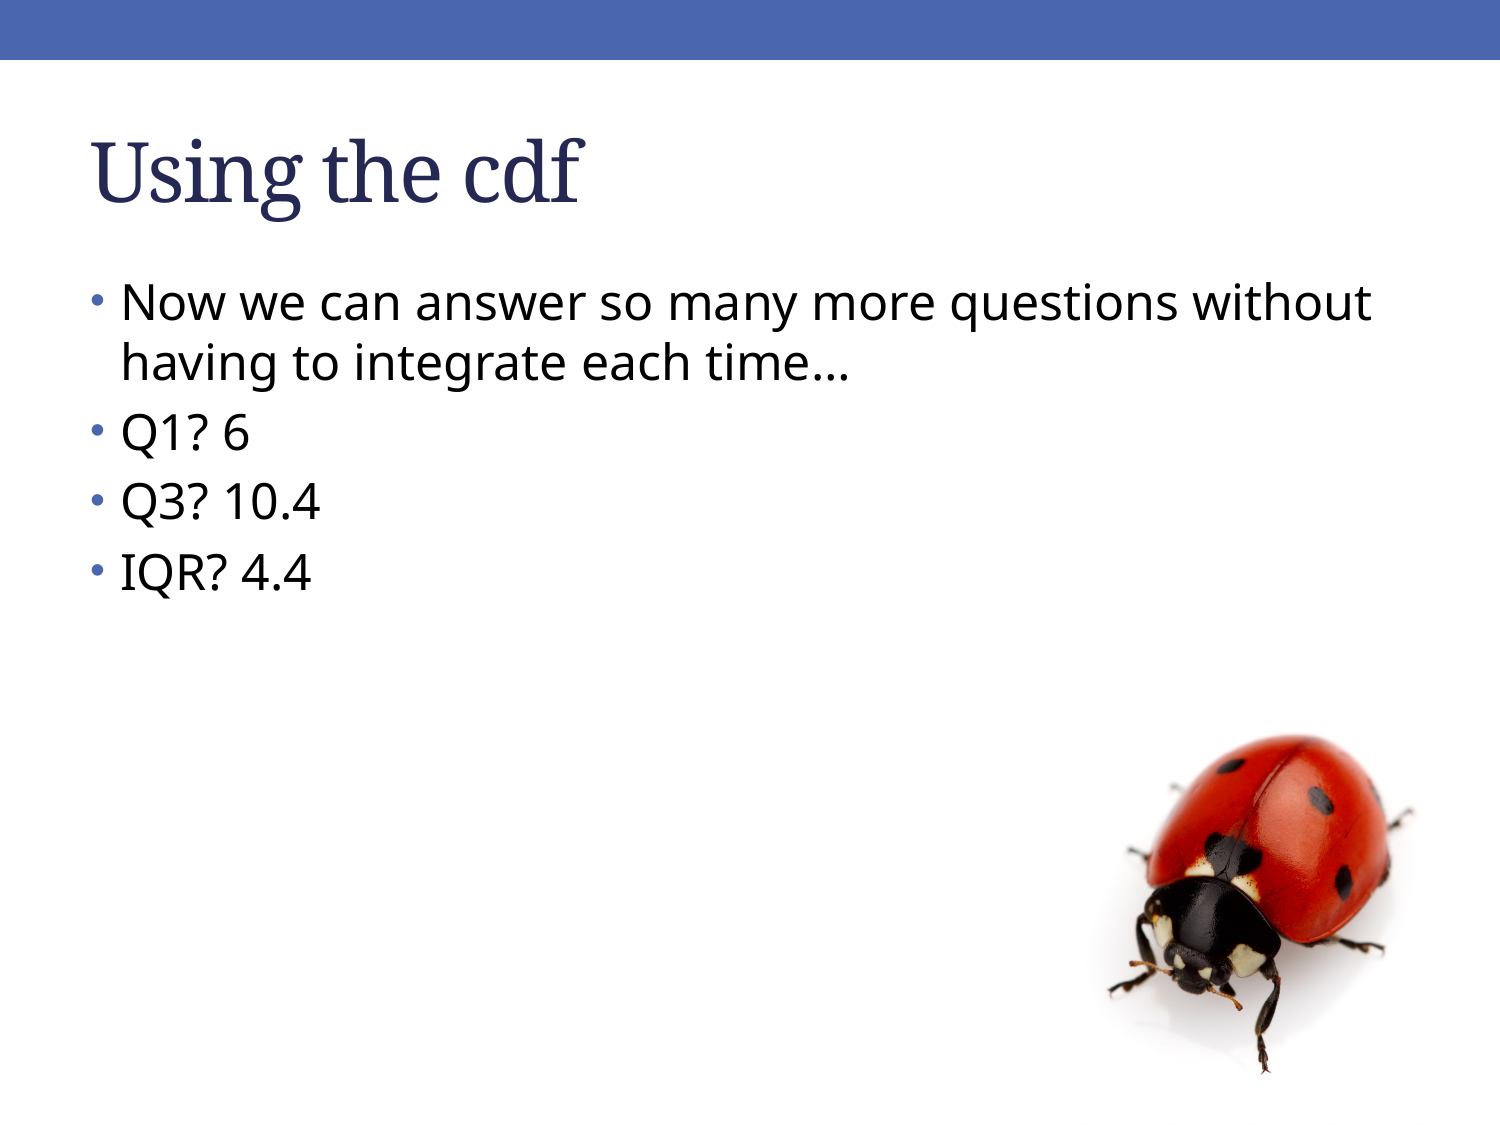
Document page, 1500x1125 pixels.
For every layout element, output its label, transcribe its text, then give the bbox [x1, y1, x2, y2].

title Using the cdf [75, 87, 1425, 250]
picture [1003, 628, 1500, 1125]
list Now we can answer so many more questions without having to integrate each time… Q1? 6 Q3? 10.4 IQR? 4.4 [75, 262, 1425, 1063]
